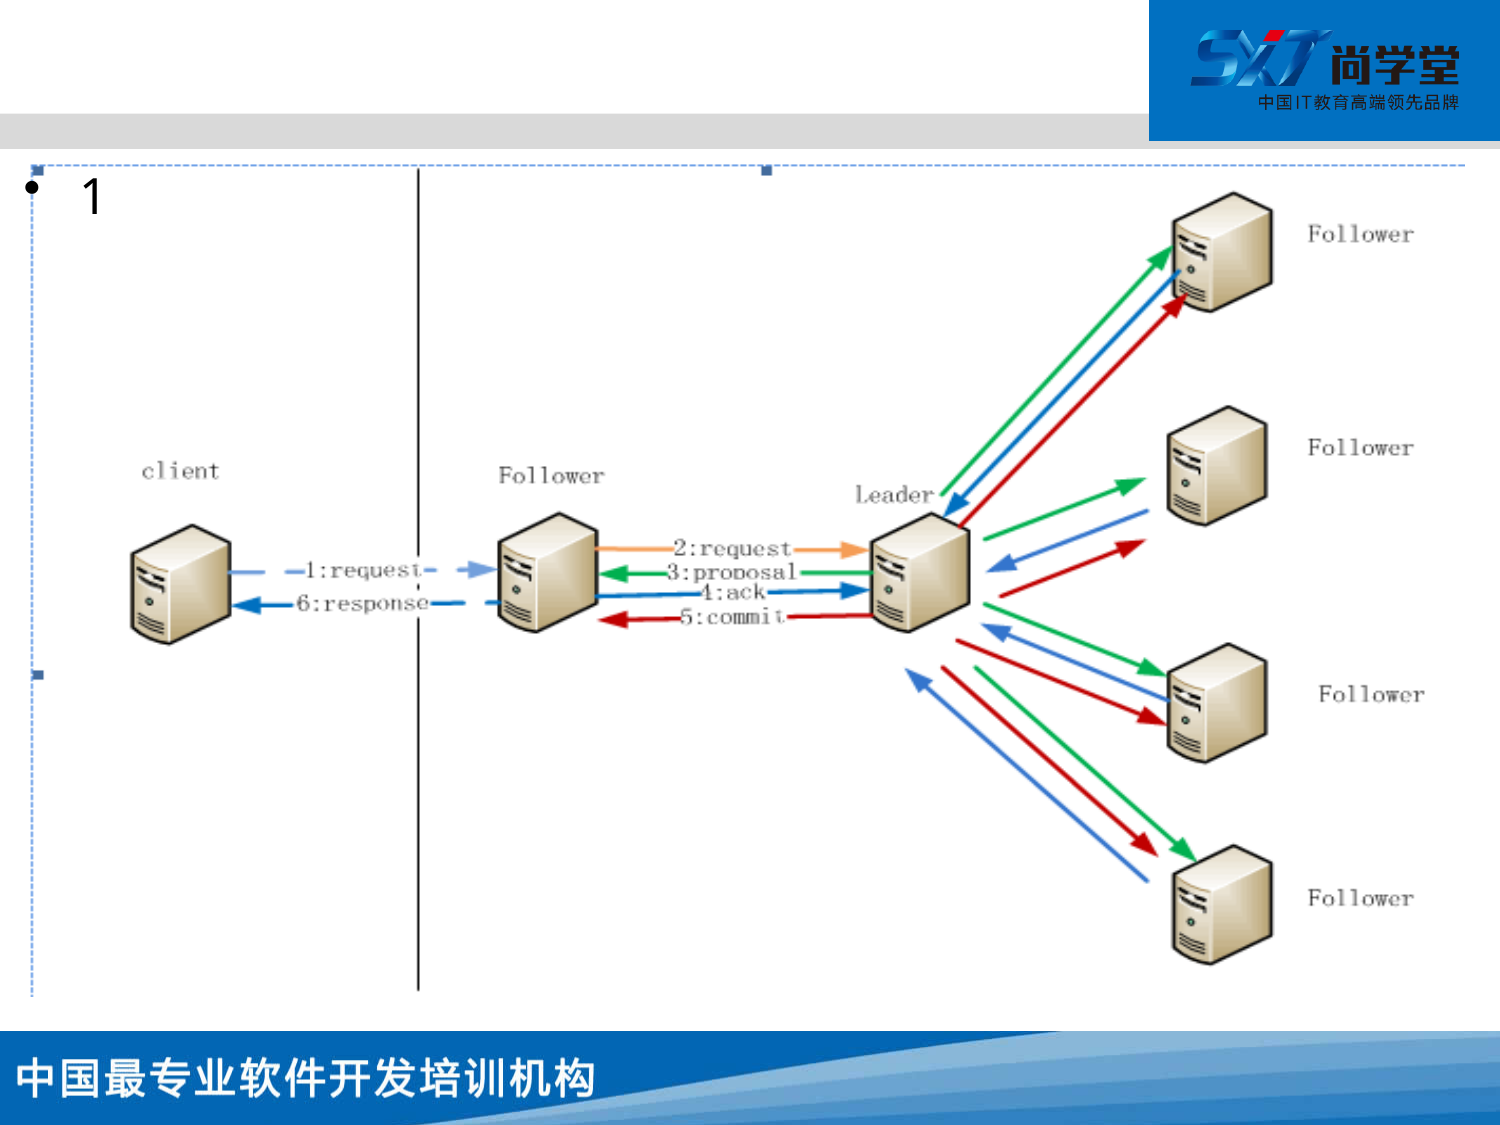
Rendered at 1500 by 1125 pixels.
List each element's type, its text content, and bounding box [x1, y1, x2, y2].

picture [0, 1031, 1500, 1125]
list 1 [23, 164, 1465, 997]
picture [1149, 0, 1500, 141]
